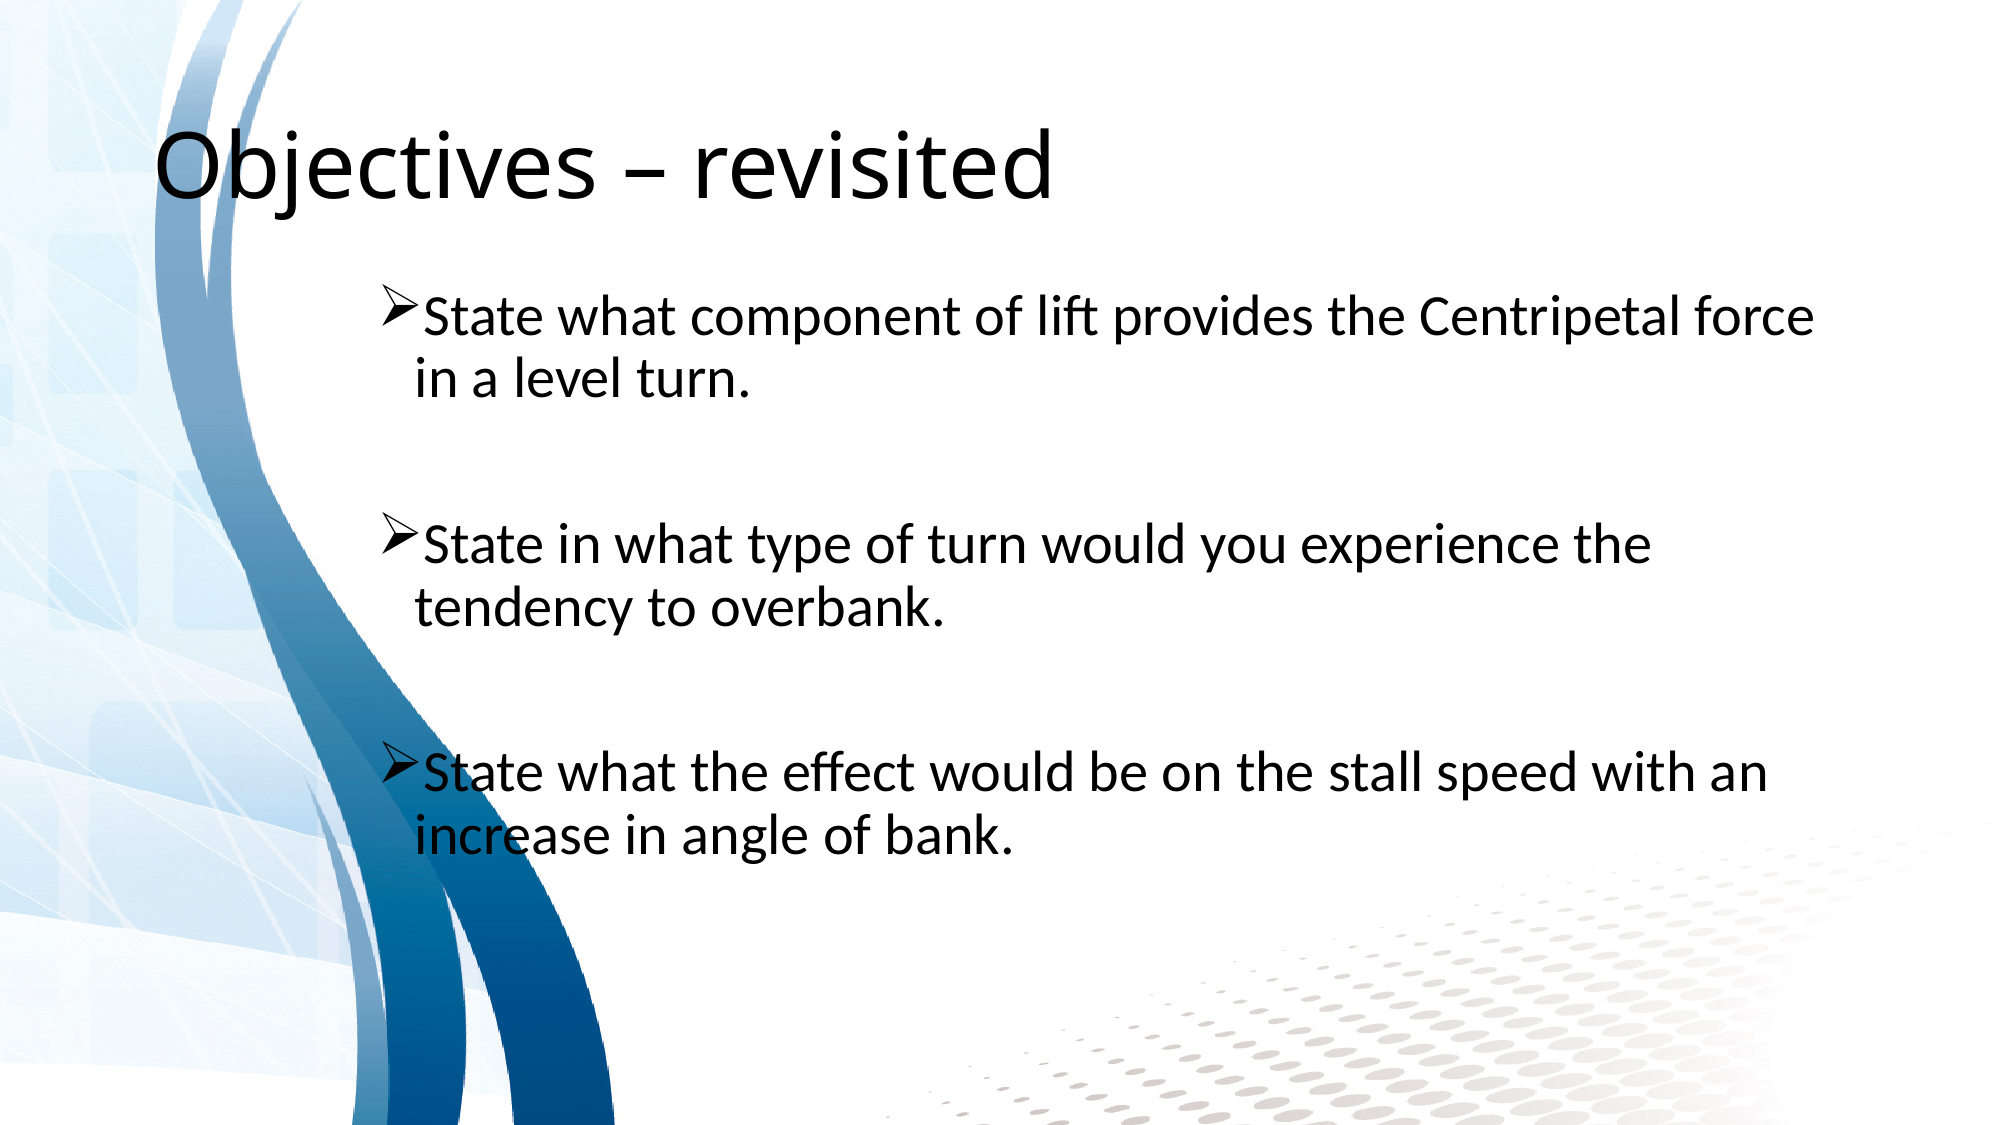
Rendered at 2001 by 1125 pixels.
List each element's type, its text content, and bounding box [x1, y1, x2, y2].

picture [0, 0, 2001, 1125]
title Objectives – revisited [137, 59, 1863, 277]
list State what component of lift provides the Centripetal force in a level turn. State in what type of turn would you experience the tendency to overbank. State what the effect would be on the stall speed with an increase in angle of bank. [137, 277, 1863, 992]
